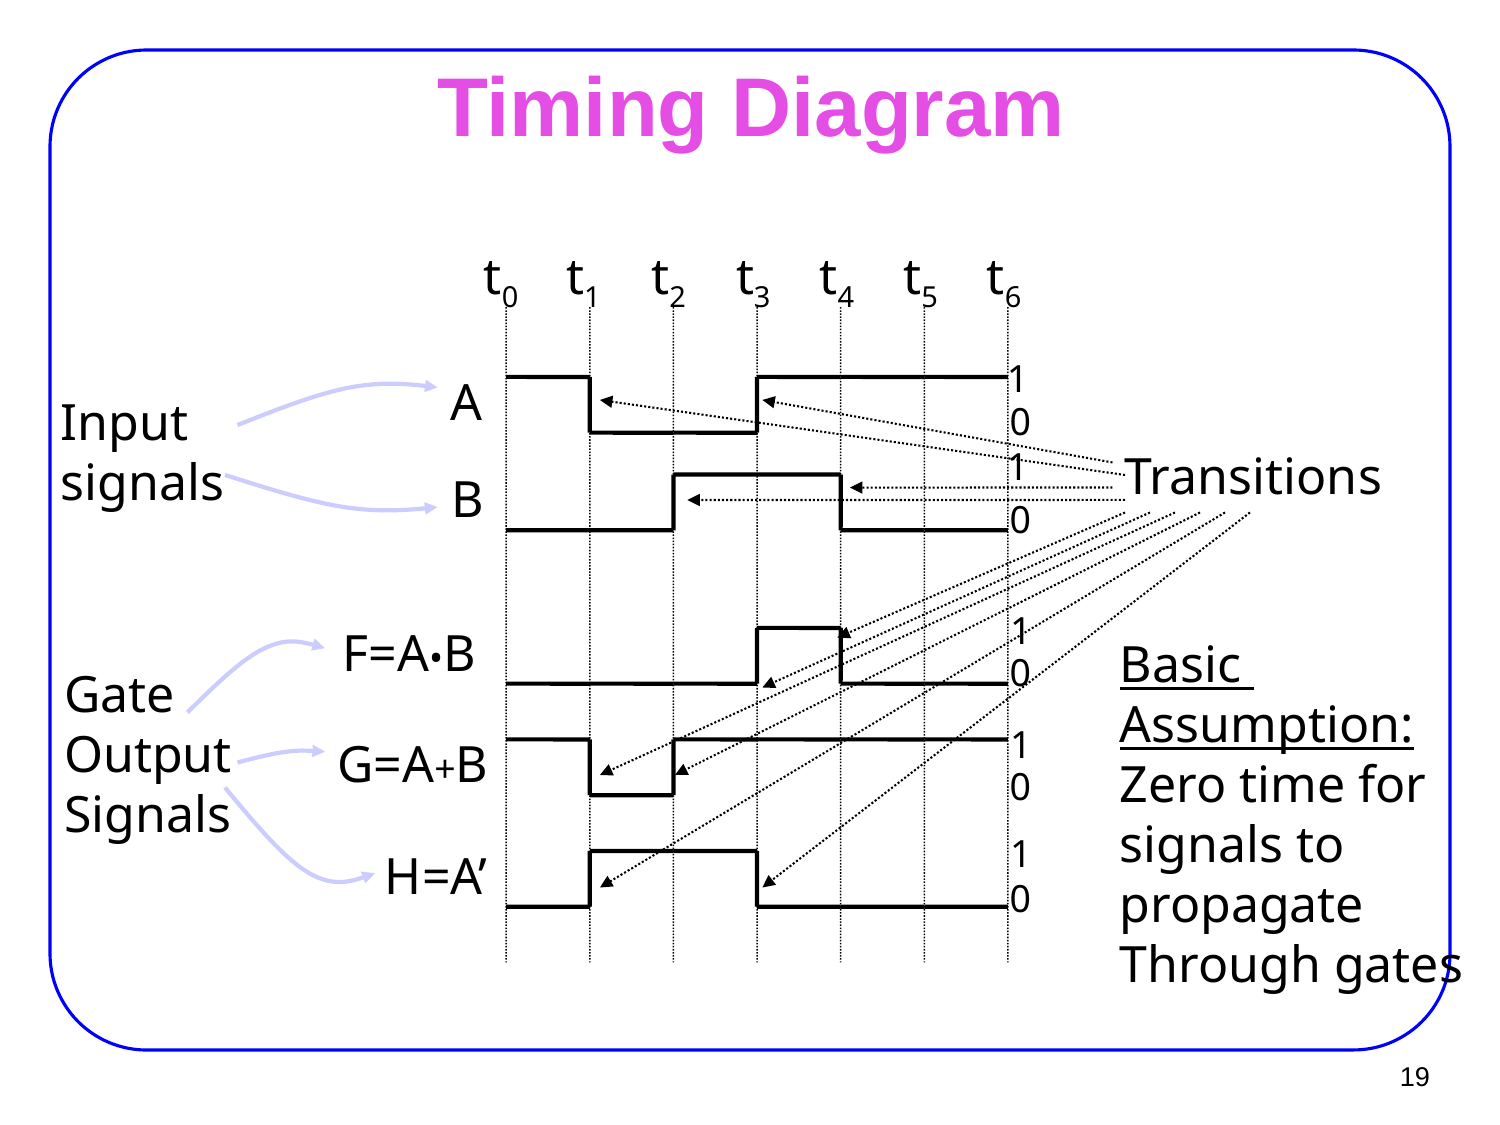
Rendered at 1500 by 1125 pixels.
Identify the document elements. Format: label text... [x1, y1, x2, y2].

text_box Basic Assumption: Zero time for signals to propagate Through gates [1104, 625, 1478, 1001]
text_box [187, 638, 319, 713]
slide_number 19 [1351, 1047, 1444, 1104]
text_box Transitions [1110, 437, 1398, 513]
text_box Input signals [45, 382, 240, 518]
text_box Gate Output Signals [49, 655, 247, 850]
text_box [240, 395, 319, 425]
title Timing Diagram [113, 66, 1389, 140]
text_box [224, 787, 319, 879]
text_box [324, 237, 1048, 963]
text_box [240, 477, 319, 503]
text_box [237, 744, 319, 763]
